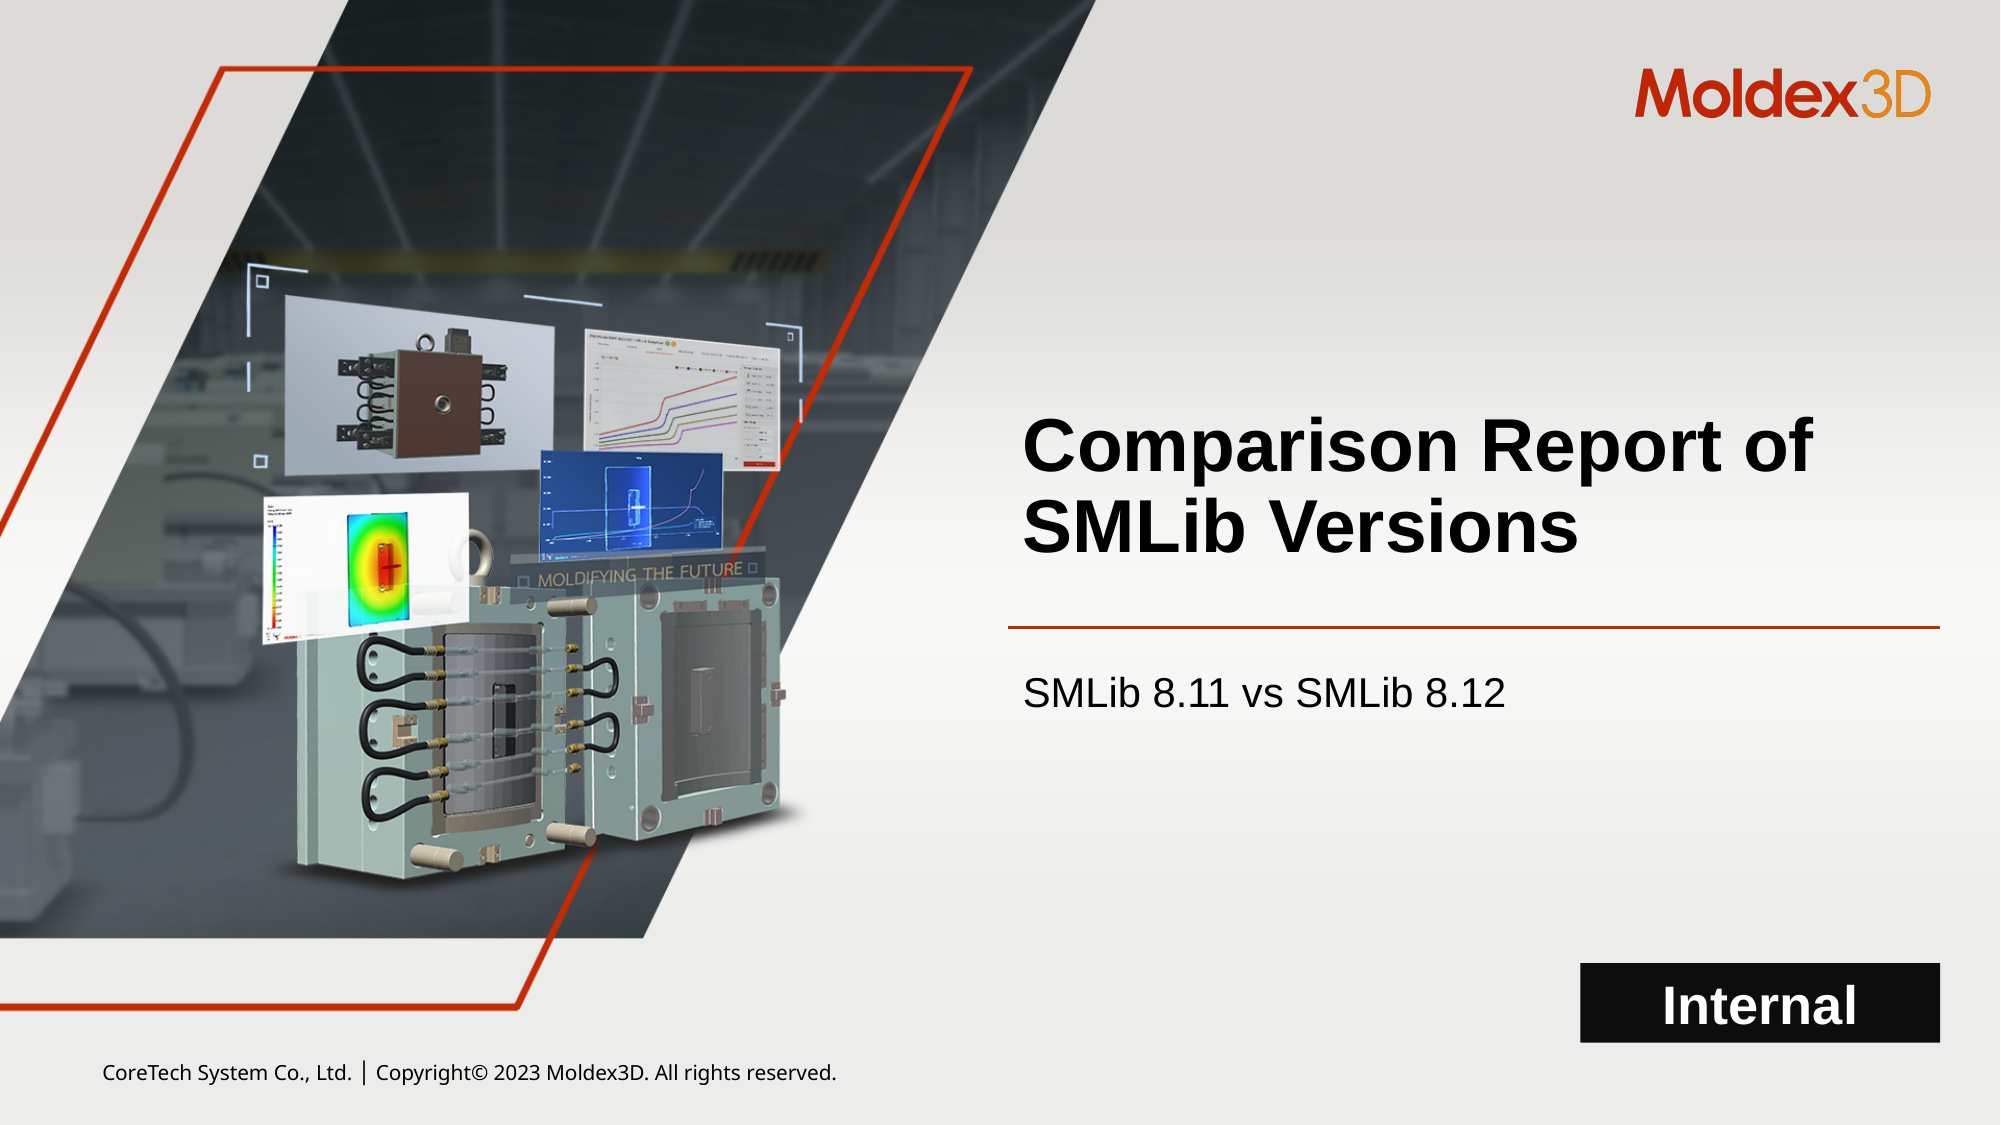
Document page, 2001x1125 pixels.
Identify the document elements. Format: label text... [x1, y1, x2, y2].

subtitle SMLib 8.11 vs SMLib 8.12 [1008, 658, 1941, 727]
title Comparison Report of SMLib Versions [1008, 399, 1941, 563]
picture [0, 0, 2001, 1125]
